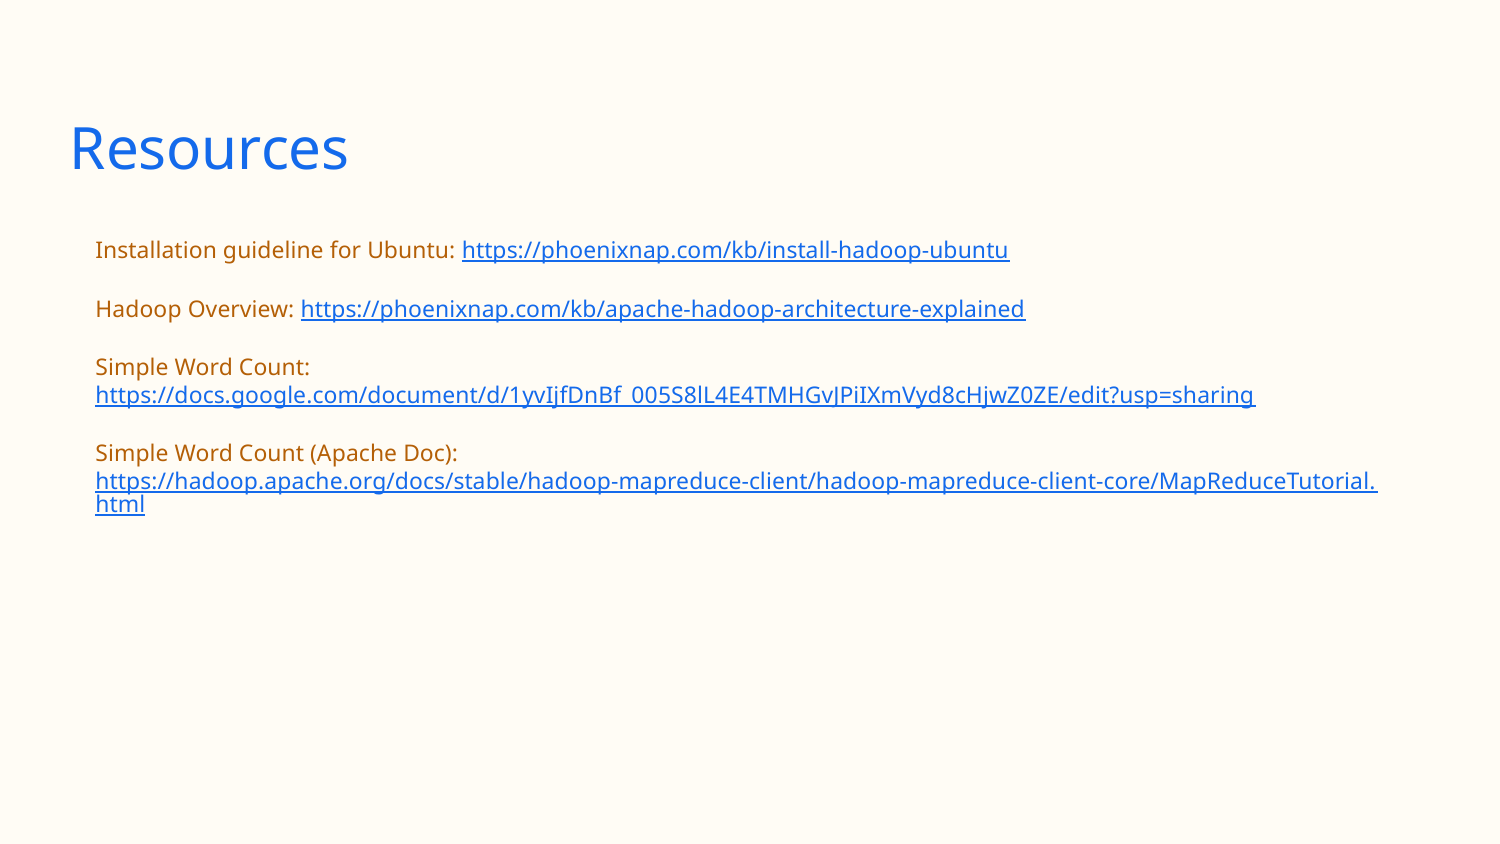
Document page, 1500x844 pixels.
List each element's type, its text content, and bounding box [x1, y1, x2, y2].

title Resources [54, 96, 1446, 268]
text_box Installation guideline for Ubuntu: https://phoenixnap.com/kb/install-hadoop-ubuntu Hadoop Overview: https://phoenixnap.com/kb/apache-hadoop-architecture-explained Simple Word Count: https://docs.google.com/document/d/1yvIjfDnBf_005S8lL4E4TMHGvJPiIXmVyd8cHjwZ0ZE/edit?usp=sharing Simple Word Count (Apache Doc): https://hadoop.apache.org/docs/stable/hadoop-mapreduce-client/hadoop-mapreduce-client-core/MapReduceTutorial.html [80, 220, 1400, 698]
